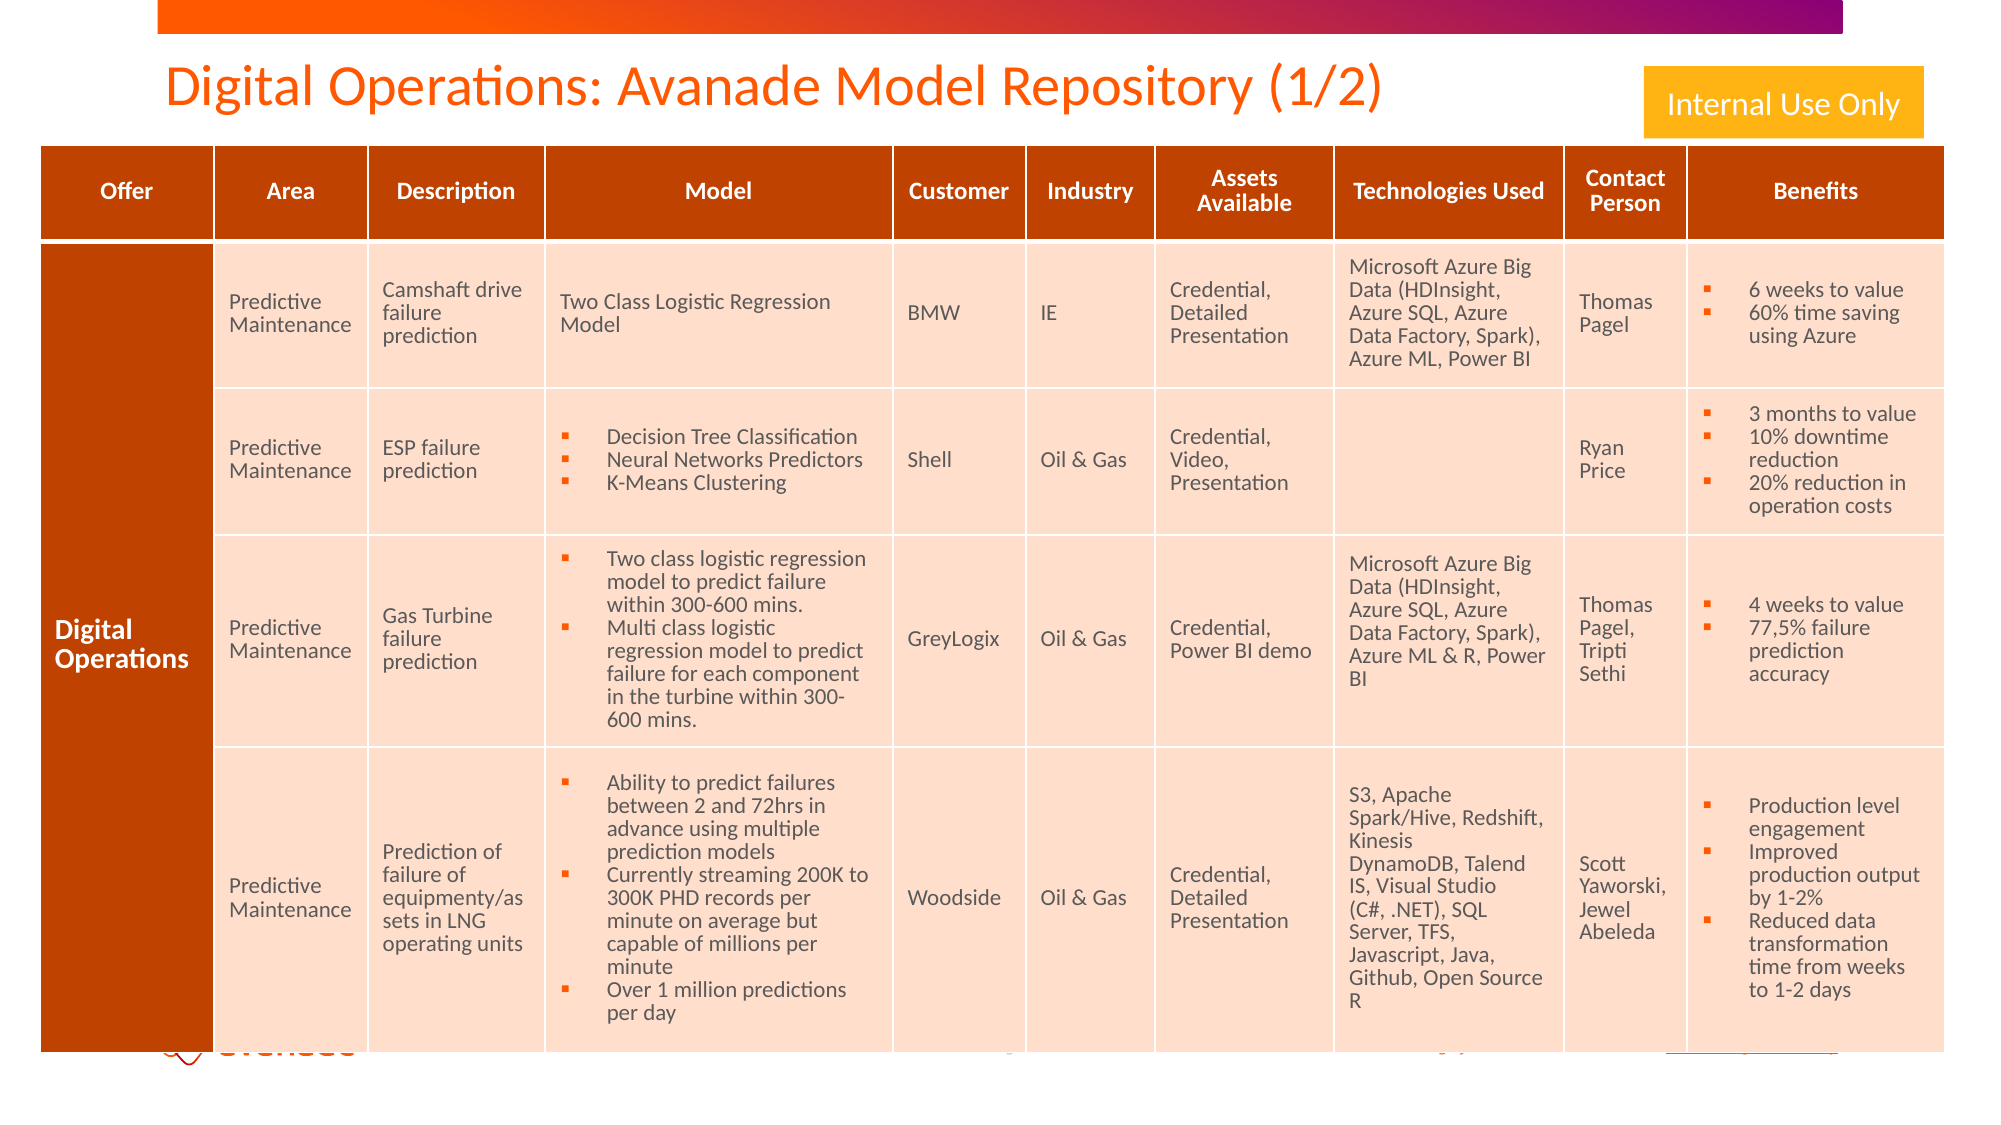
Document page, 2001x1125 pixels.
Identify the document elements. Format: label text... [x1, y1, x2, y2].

table_cell Prediction of failure of equipmenty/assets in LNG operating units [369, 748, 544, 1052]
table_cell Woodside [894, 748, 1025, 1052]
table_cell Credential, Power BI demo [1156, 536, 1333, 746]
table_cell 4 weeks to value 77,5% failure prediction accuracy [1688, 536, 1944, 746]
table_header Technologies Used [1335, 146, 1563, 239]
table_cell Decision Tree Classification Neural Networks Predictors K-Means Clustering [546, 389, 892, 534]
table_header Offer [41, 146, 213, 239]
table_cell Production level engagement Improved production output by 1-2% Reduced data transformation time from weeks to 1-2 days [1688, 748, 1944, 1052]
table_header Contact Person [1565, 146, 1686, 239]
table_header Description [369, 146, 544, 239]
table_cell Camshaft drive failure prediction [369, 244, 544, 387]
table_cell Predictive Maintenance [215, 748, 367, 1052]
table_cell Oil & Gas [1027, 536, 1154, 746]
table_cell BMW [894, 244, 1025, 387]
table_cell Scott Yaworski, Jewel Abeleda [1565, 748, 1686, 1052]
table_header Area [215, 146, 367, 239]
table_cell Microsoft Azure Big Data (HDInsight, Azure SQL, Azure Data Factory, Spark), Azure ML, Power BI [1335, 244, 1563, 387]
table_header Benefits [1688, 146, 1944, 239]
table_cell Thomas Pagel, Tripti Sethi [1565, 536, 1686, 746]
table_cell [1335, 389, 1563, 534]
table_cell ESP failure prediction [369, 389, 544, 534]
table_cell 3 months to value 10% downtime reduction 20% reduction in operation costs [1688, 389, 1944, 534]
table_cell Ryan Price [1565, 389, 1686, 534]
text_box Internal Use Only [1643, 65, 1925, 139]
table_cell Shell [894, 389, 1025, 534]
table_cell Microsoft Azure Big Data (HDInsight, Azure SQL, Azure Data Factory, Spark), Azure ML & R, Power BI [1335, 536, 1563, 746]
table_cell Oil & Gas [1027, 748, 1154, 1052]
table_cell Predictive Maintenance [215, 244, 367, 387]
table_cell Digital Operations [41, 244, 213, 1052]
table_cell S3, Apache Spark/Hive, Redshift, Kinesis DynamoDB, Talend IS, Visual Studio (C#, .NET), SQL Server, TFS, Javascript, Java, Github, Open Source R [1335, 748, 1563, 1052]
table_cell Predictive Maintenance [215, 389, 367, 534]
table_cell Credential, Detailed Presentation [1156, 244, 1333, 387]
table_header Industry [1027, 146, 1154, 239]
table_header Customer [894, 146, 1025, 239]
table_cell Ability to predict failures between 2 and 72hrs in advance using multiple prediction models Currently streaming 200K to 300K PHD records per minute on average but capable of millions per minute Over 1 million predictions per day [546, 748, 892, 1052]
table_cell GreyLogix [894, 536, 1025, 746]
table_header Model [546, 146, 892, 239]
table_cell Credential, Detailed Presentation [1156, 748, 1333, 1052]
title Digital Operations: Avanade Model Repository (1/2) [150, 48, 1835, 144]
table_cell Gas Turbine failure prediction [369, 536, 544, 746]
table_cell Credential, Video, Presentation [1156, 389, 1333, 534]
picture [138, 1053, 384, 1086]
table_cell Oil & Gas [1027, 389, 1154, 534]
table_cell 6 weeks to value 60% time saving using Azure [1688, 244, 1944, 387]
table_header Assets Available [1156, 146, 1333, 239]
table_cell Predictive Maintenance [215, 536, 367, 746]
table_cell Thomas Pagel [1565, 244, 1686, 387]
table_cell IE [1027, 244, 1154, 387]
table_cell Two class logistic regression model to predict failure within 300-600 mins. Multi class logistic regression model to predict failure for each component in the turbine within 300-600 mins. [546, 536, 892, 746]
table_cell Two Class Logistic Regression Model [546, 244, 892, 387]
